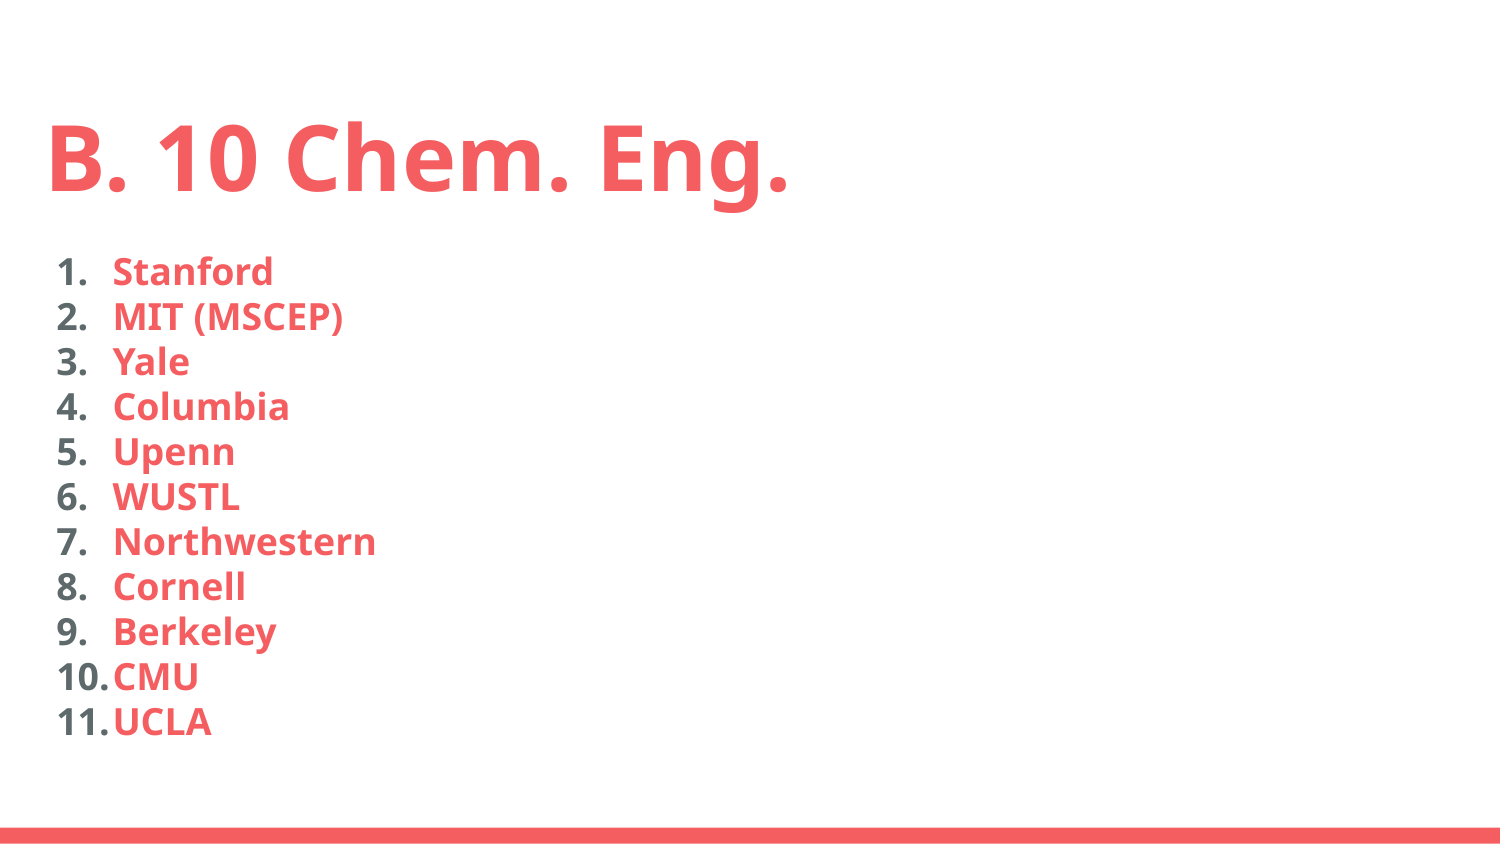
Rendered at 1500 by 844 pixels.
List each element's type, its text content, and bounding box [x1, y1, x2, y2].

list Stanford MIT (MSCEP) Yale Columbia Upenn WUSTL Northwestern Cornell Berkeley CMU UCLA [41, 232, 1439, 409]
title B. 10 Chem. Eng. [29, 91, 1428, 226]
